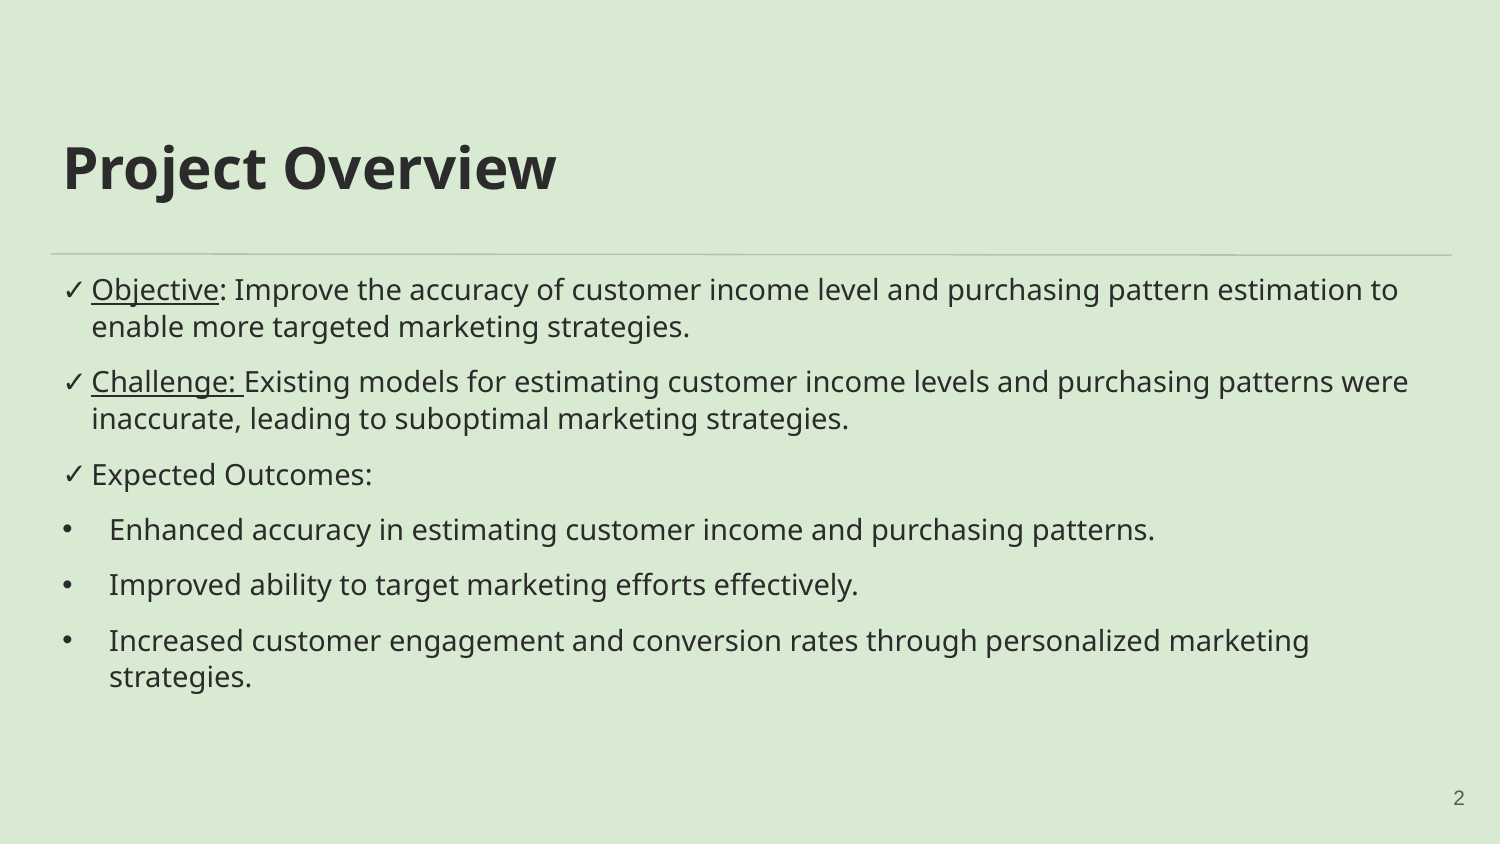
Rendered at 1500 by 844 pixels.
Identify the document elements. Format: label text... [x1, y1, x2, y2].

text_box Objective: Improve the accuracy of customer income level and purchasing pattern estimation to enable more targeted marketing strategies. Challenge: Existing models for estimating customer income levels and purchasing patterns were inaccurate, leading to suboptimal marketing strategies. Expected Outcomes: Enhanced accuracy in estimating customer income and purchasing patterns. Improved ability to target marketing efforts effectively. Increased customer engagement and conversion rates through personalized marketing strategies. [51, 264, 1460, 741]
text_box Project Overview [51, 118, 1449, 213]
slide_number 2 [1389, 764, 1480, 830]
